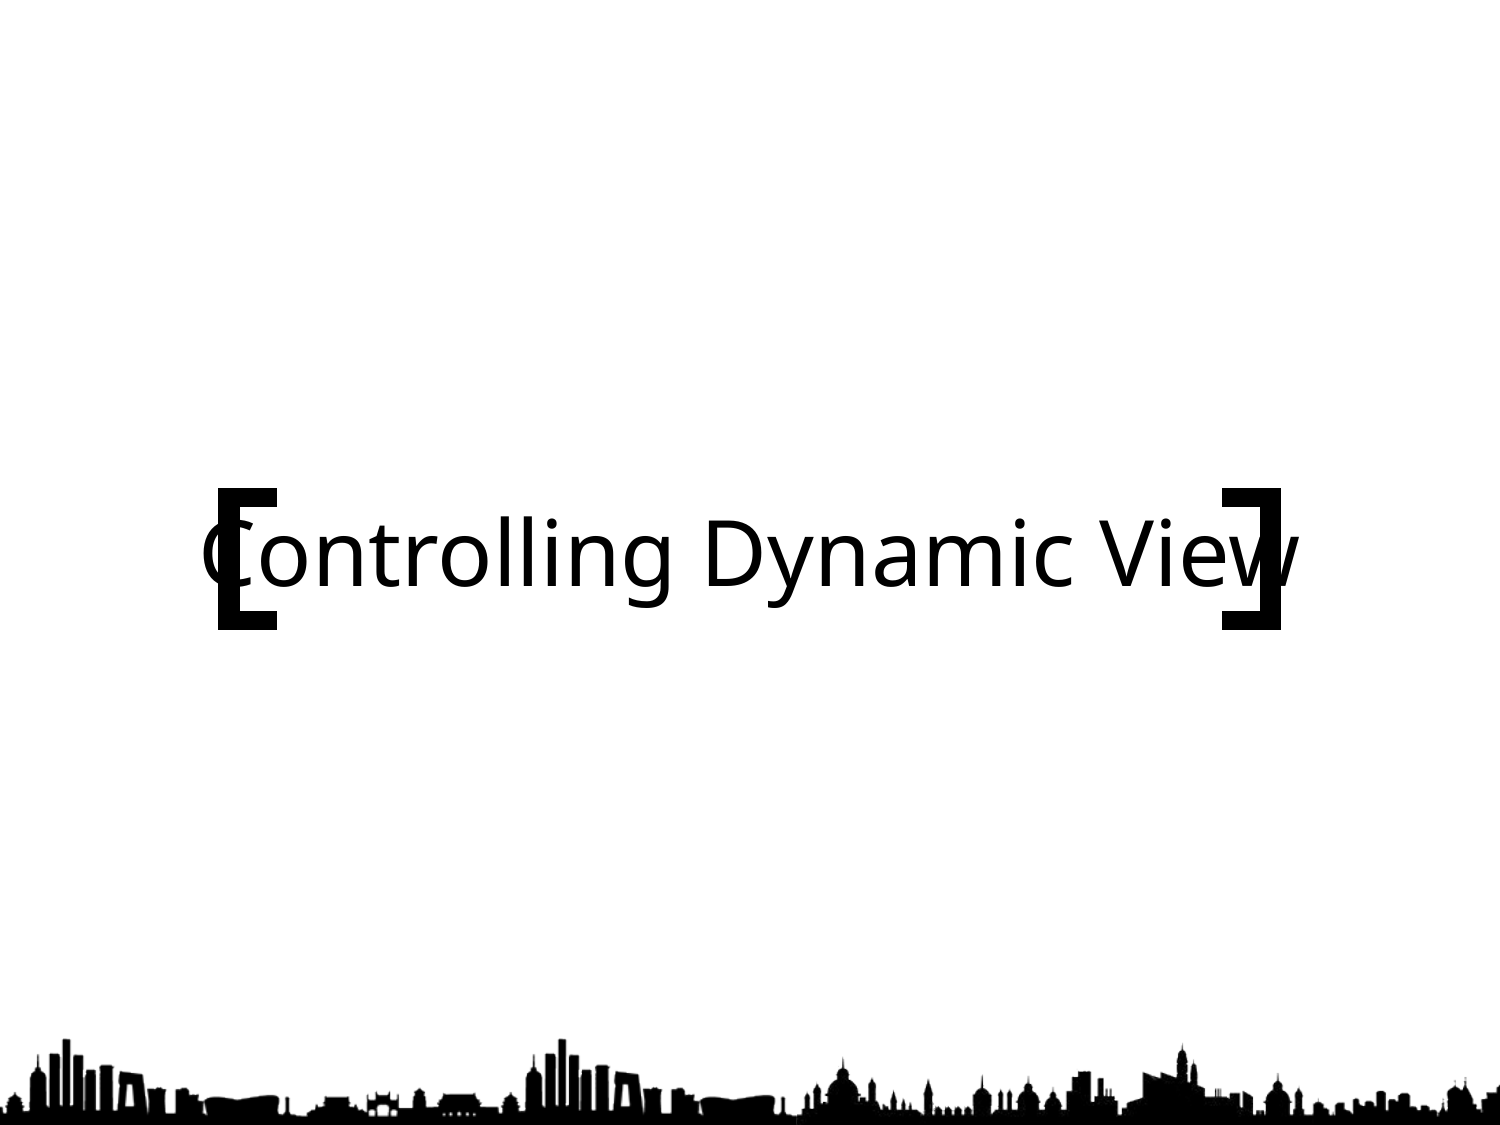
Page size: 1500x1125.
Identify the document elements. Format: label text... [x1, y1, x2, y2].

text_box Controlling Dynamic View [0, 479, 1500, 620]
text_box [1222, 487, 1282, 631]
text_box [0, 1033, 1500, 1125]
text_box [218, 487, 278, 631]
